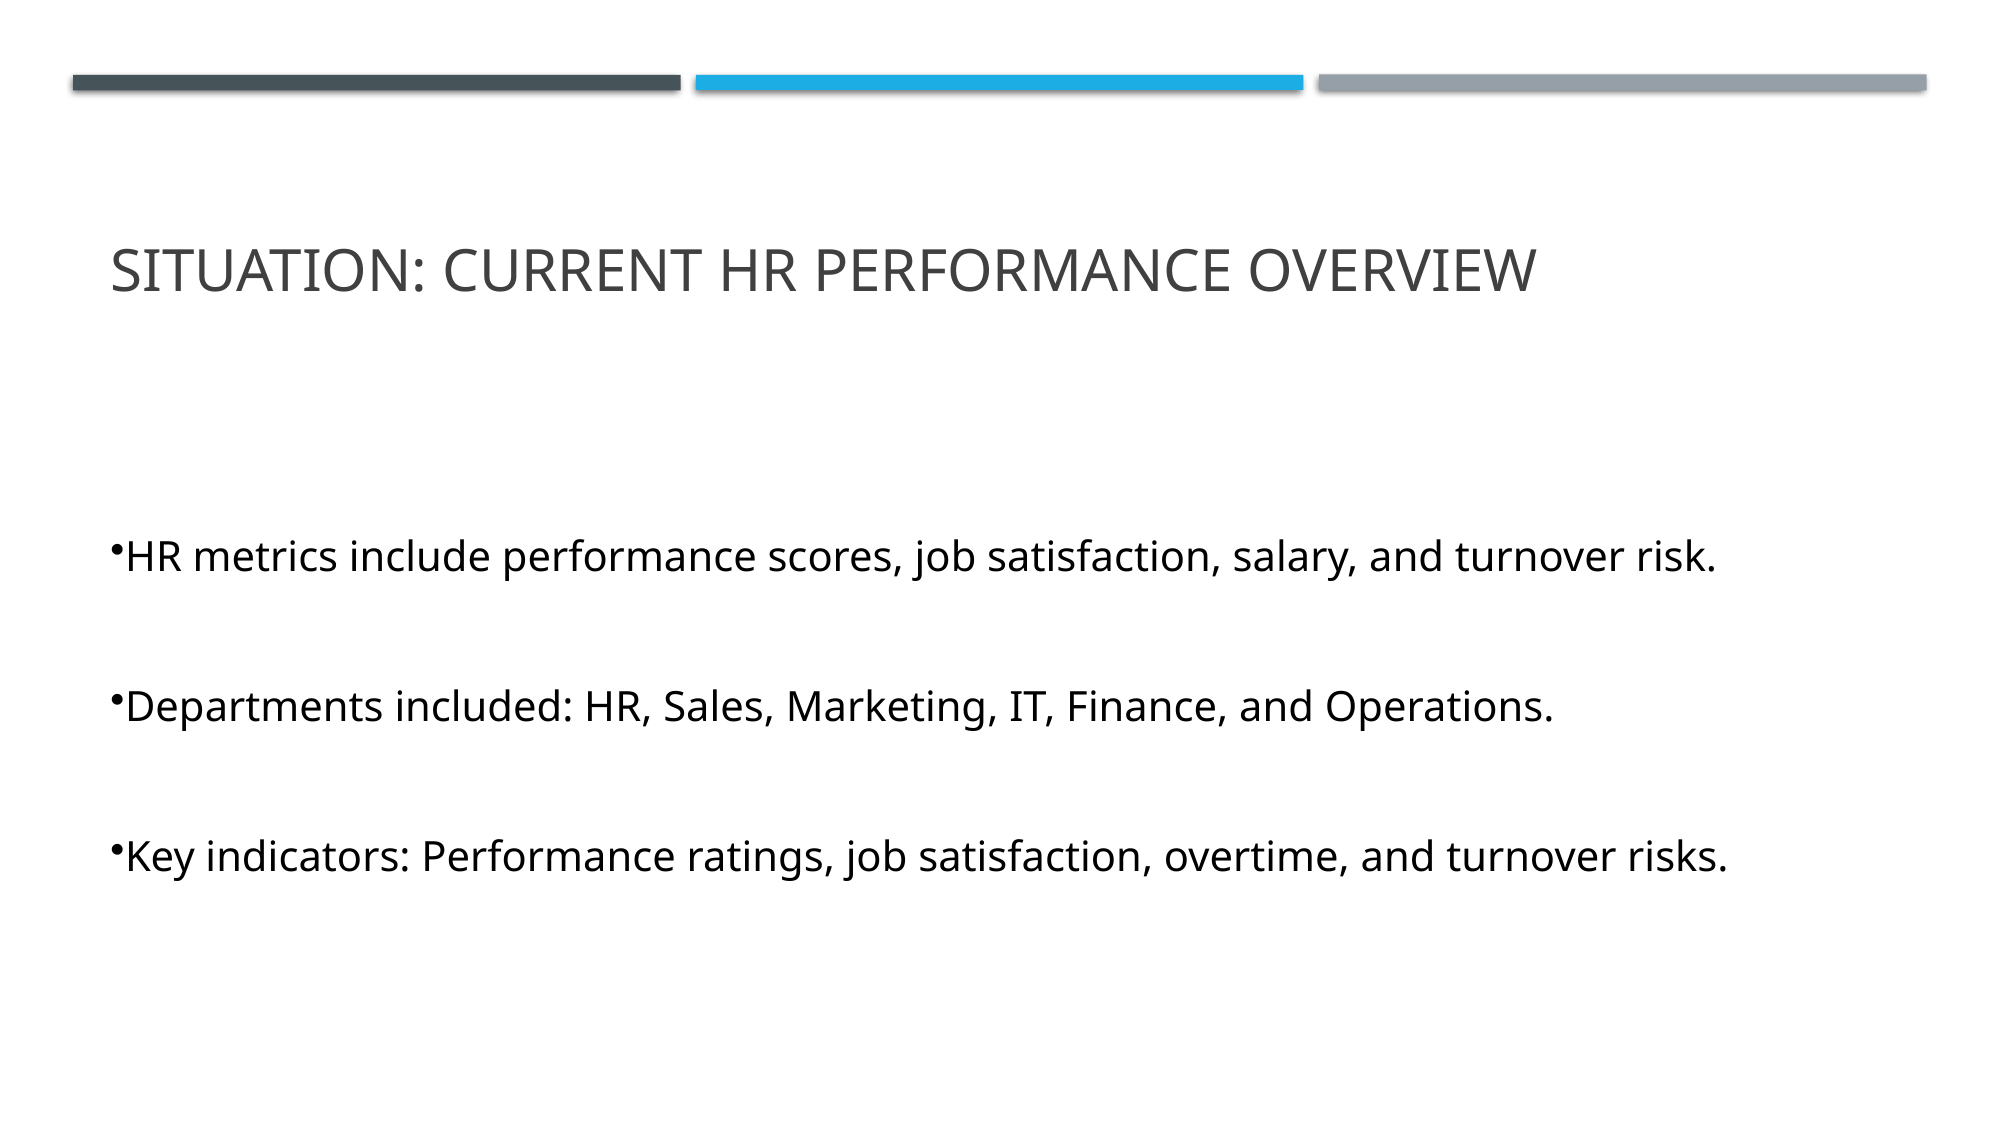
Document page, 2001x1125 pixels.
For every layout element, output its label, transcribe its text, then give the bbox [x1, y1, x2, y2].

list HR metrics include performance scores, job satisfaction, salary, and turnover risk. Departments included: HR, Sales, Marketing, IT, Finance, and Operations. Key indicators: Performance ratings, job satisfaction, overtime, and turnover risks. [95, 355, 1924, 1009]
title Situation: Current HR Performance Overview [95, 115, 1905, 311]
